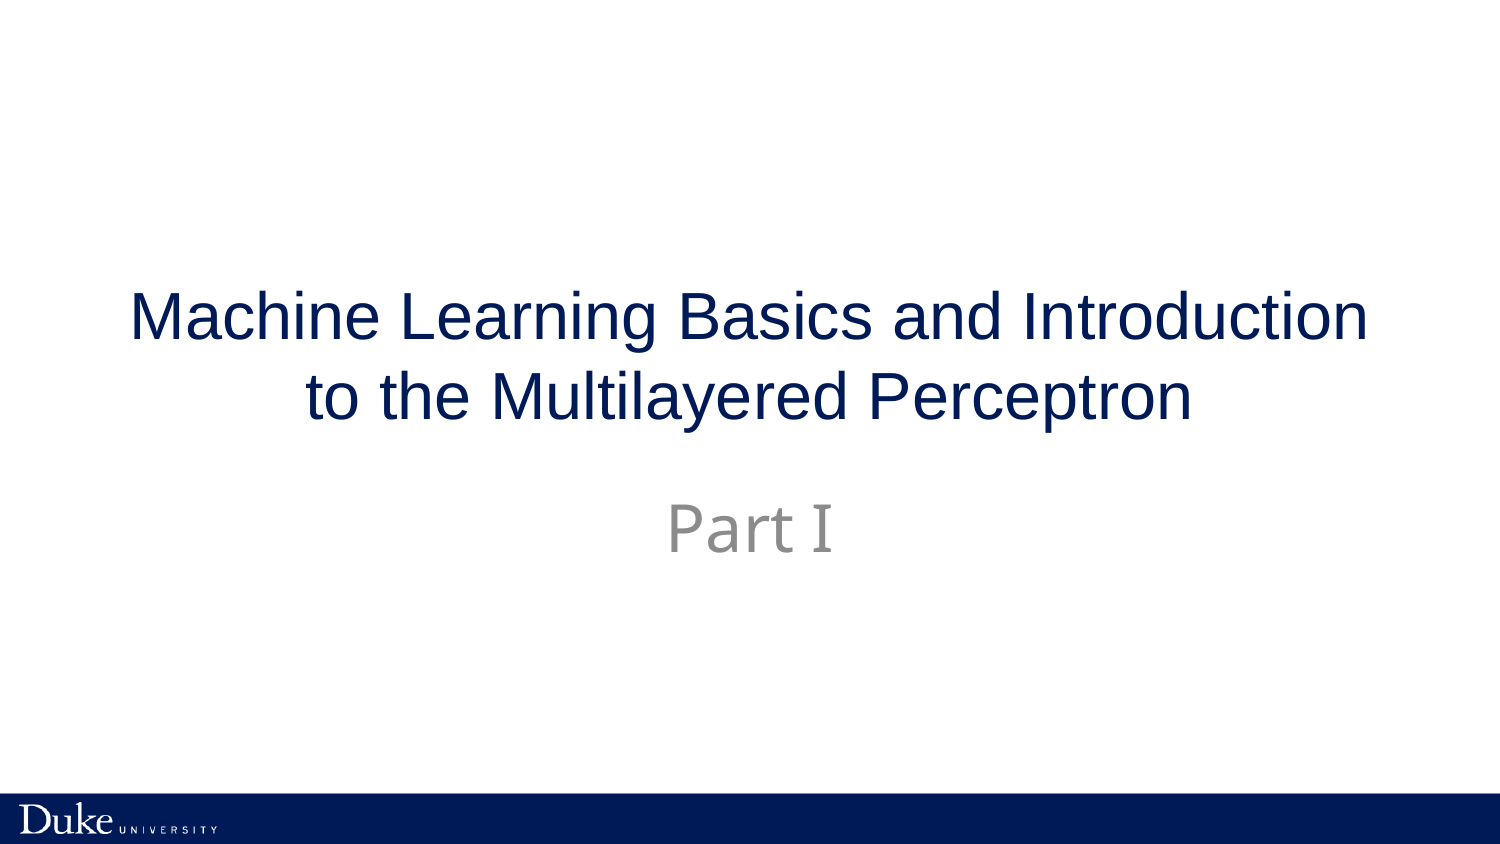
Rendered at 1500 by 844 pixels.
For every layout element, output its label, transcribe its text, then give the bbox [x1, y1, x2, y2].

title Machine Learning Basics and Introduction to the Multilayered Perceptron [112, 262, 1388, 443]
picture [0, 0, 1500, 844]
subtitle Part I [225, 478, 1275, 694]
